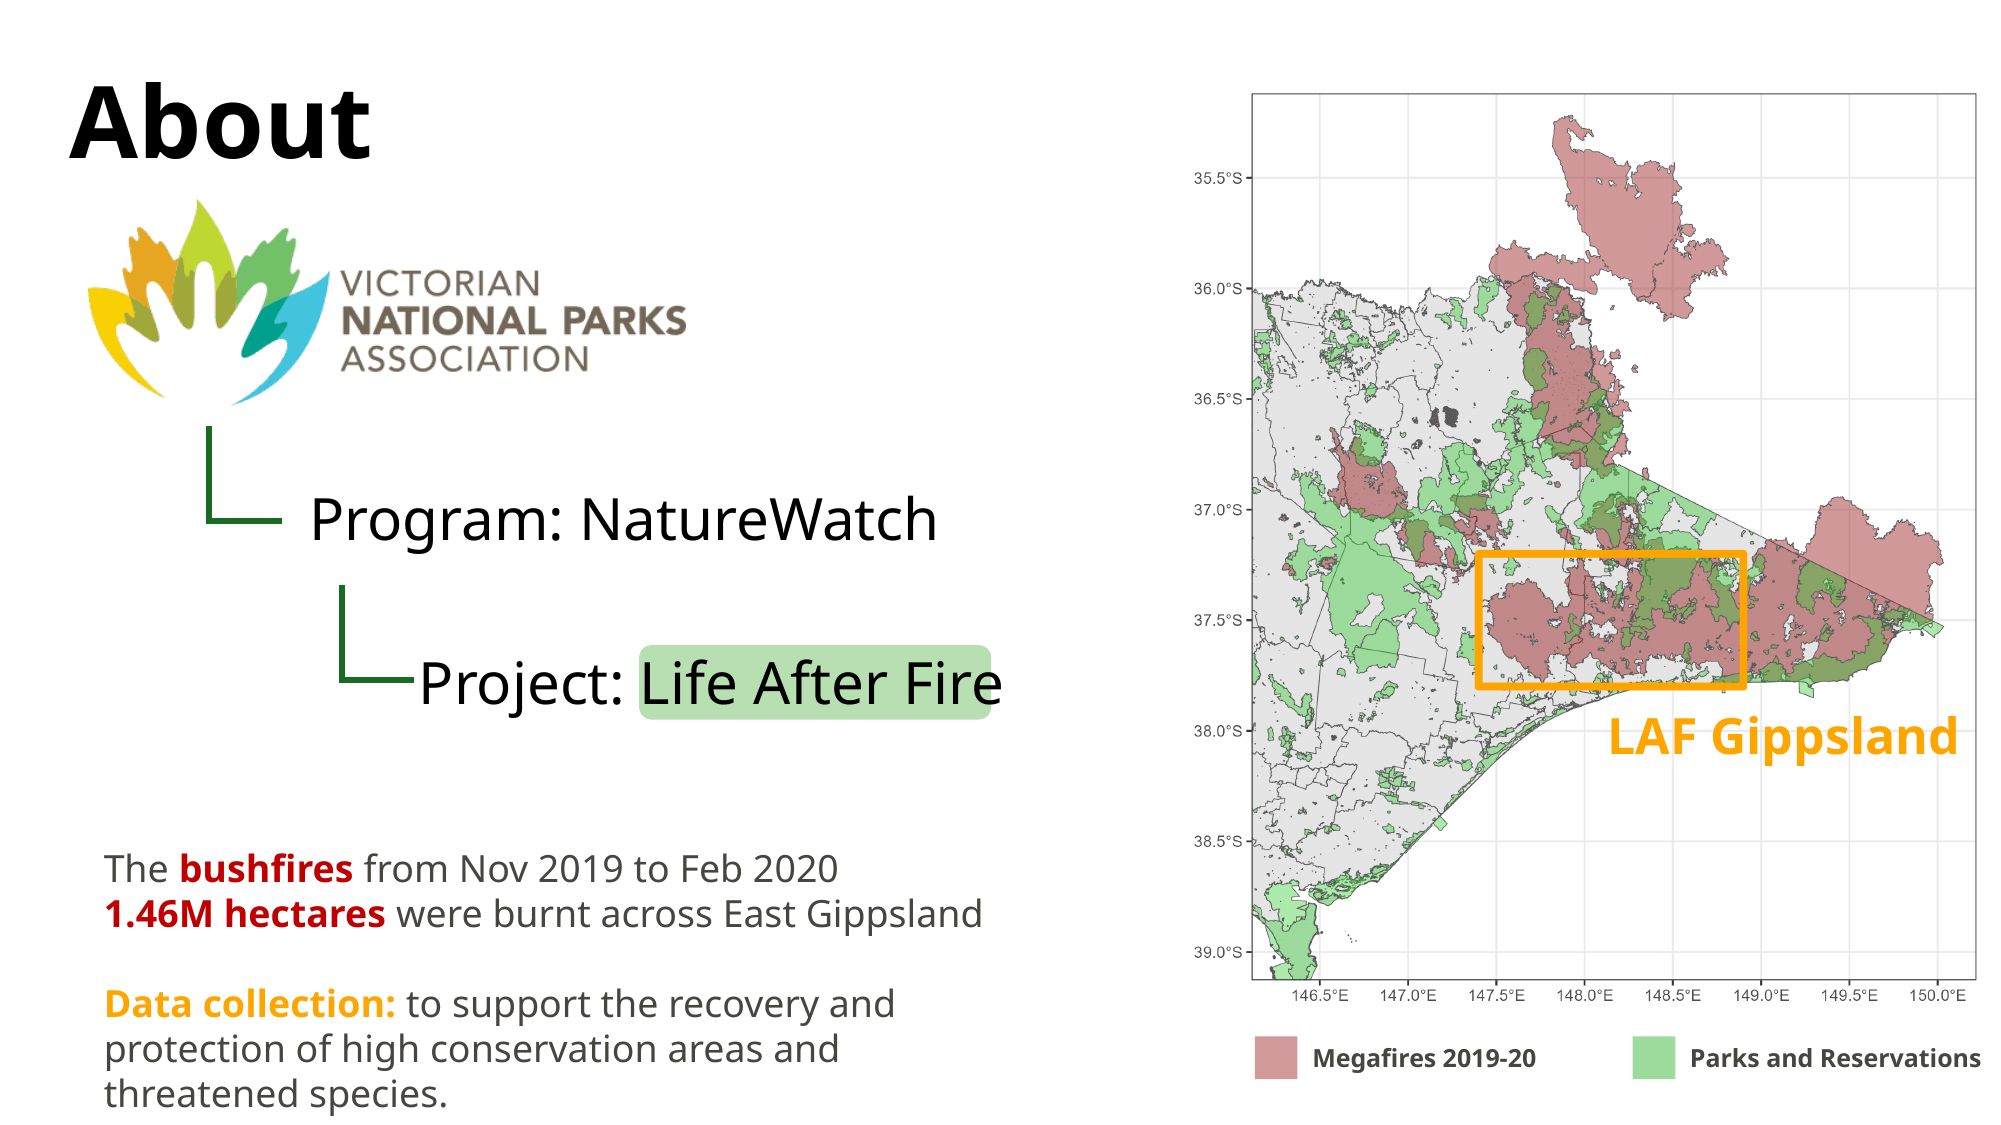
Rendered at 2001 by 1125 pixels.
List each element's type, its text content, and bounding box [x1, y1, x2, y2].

text_box Megafires 2019-20 [1297, 1035, 1631, 1080]
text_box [339, 584, 415, 684]
text_box [1253, 1035, 1299, 1081]
text_box Parks and Reservations [1675, 1035, 2000, 1080]
picture [1119, 82, 2000, 1015]
text_box Program: NatureWatch [294, 474, 955, 560]
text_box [206, 425, 283, 525]
text_box The bushfires from Nov 2019 to Feb 2020 1.46M hectares were burnt across East Gippsland Data collection: to support the recovery and protection of high conservation areas and threatened species. [88, 838, 1055, 1123]
text_box Project: Life After Fire [403, 638, 1020, 724]
text_box About [55, 51, 389, 186]
text_box [1631, 1035, 1677, 1081]
picture [88, 198, 687, 406]
